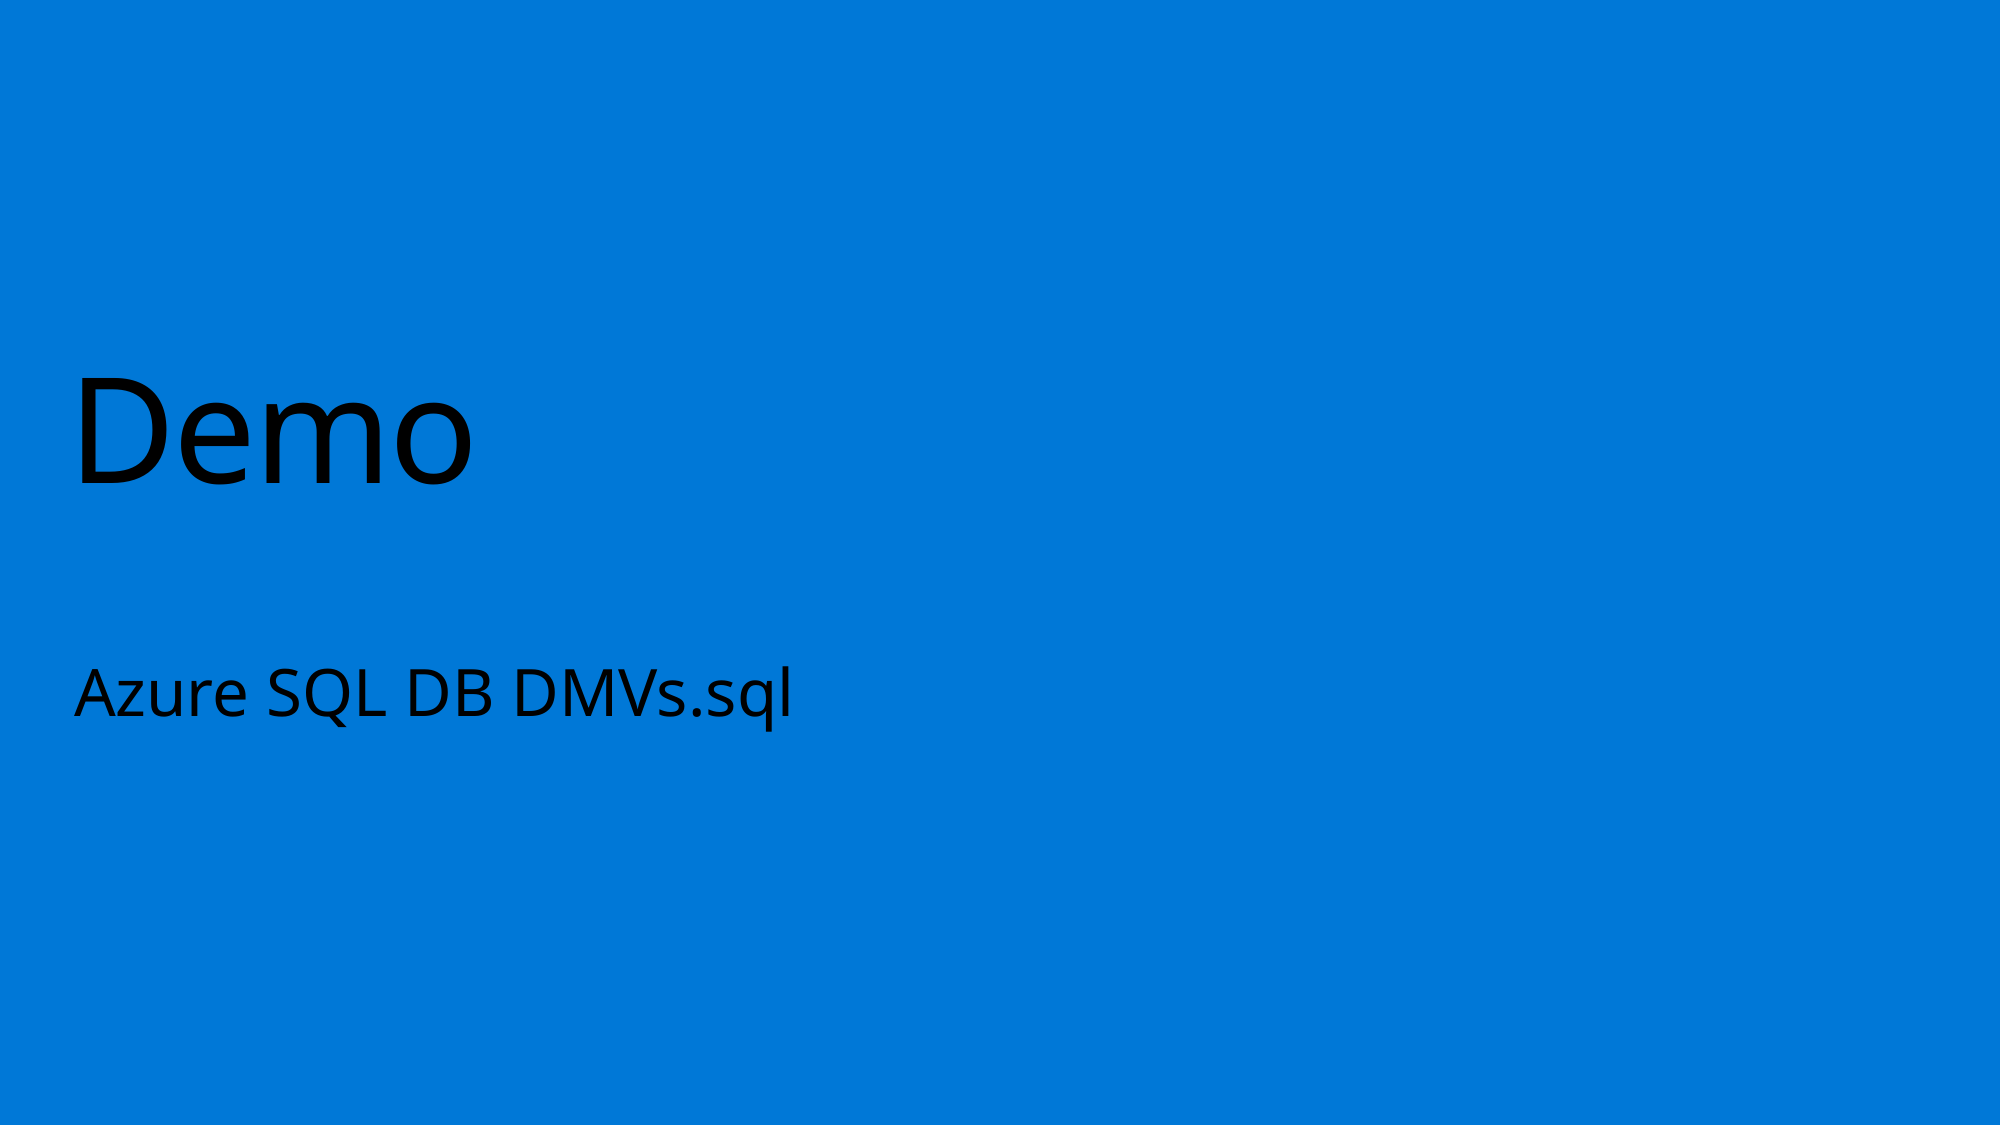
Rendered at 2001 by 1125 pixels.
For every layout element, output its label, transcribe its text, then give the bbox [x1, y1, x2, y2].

title Demo [44, 341, 1662, 532]
list Azure SQL DB DMVs.sql [44, 636, 1662, 755]
